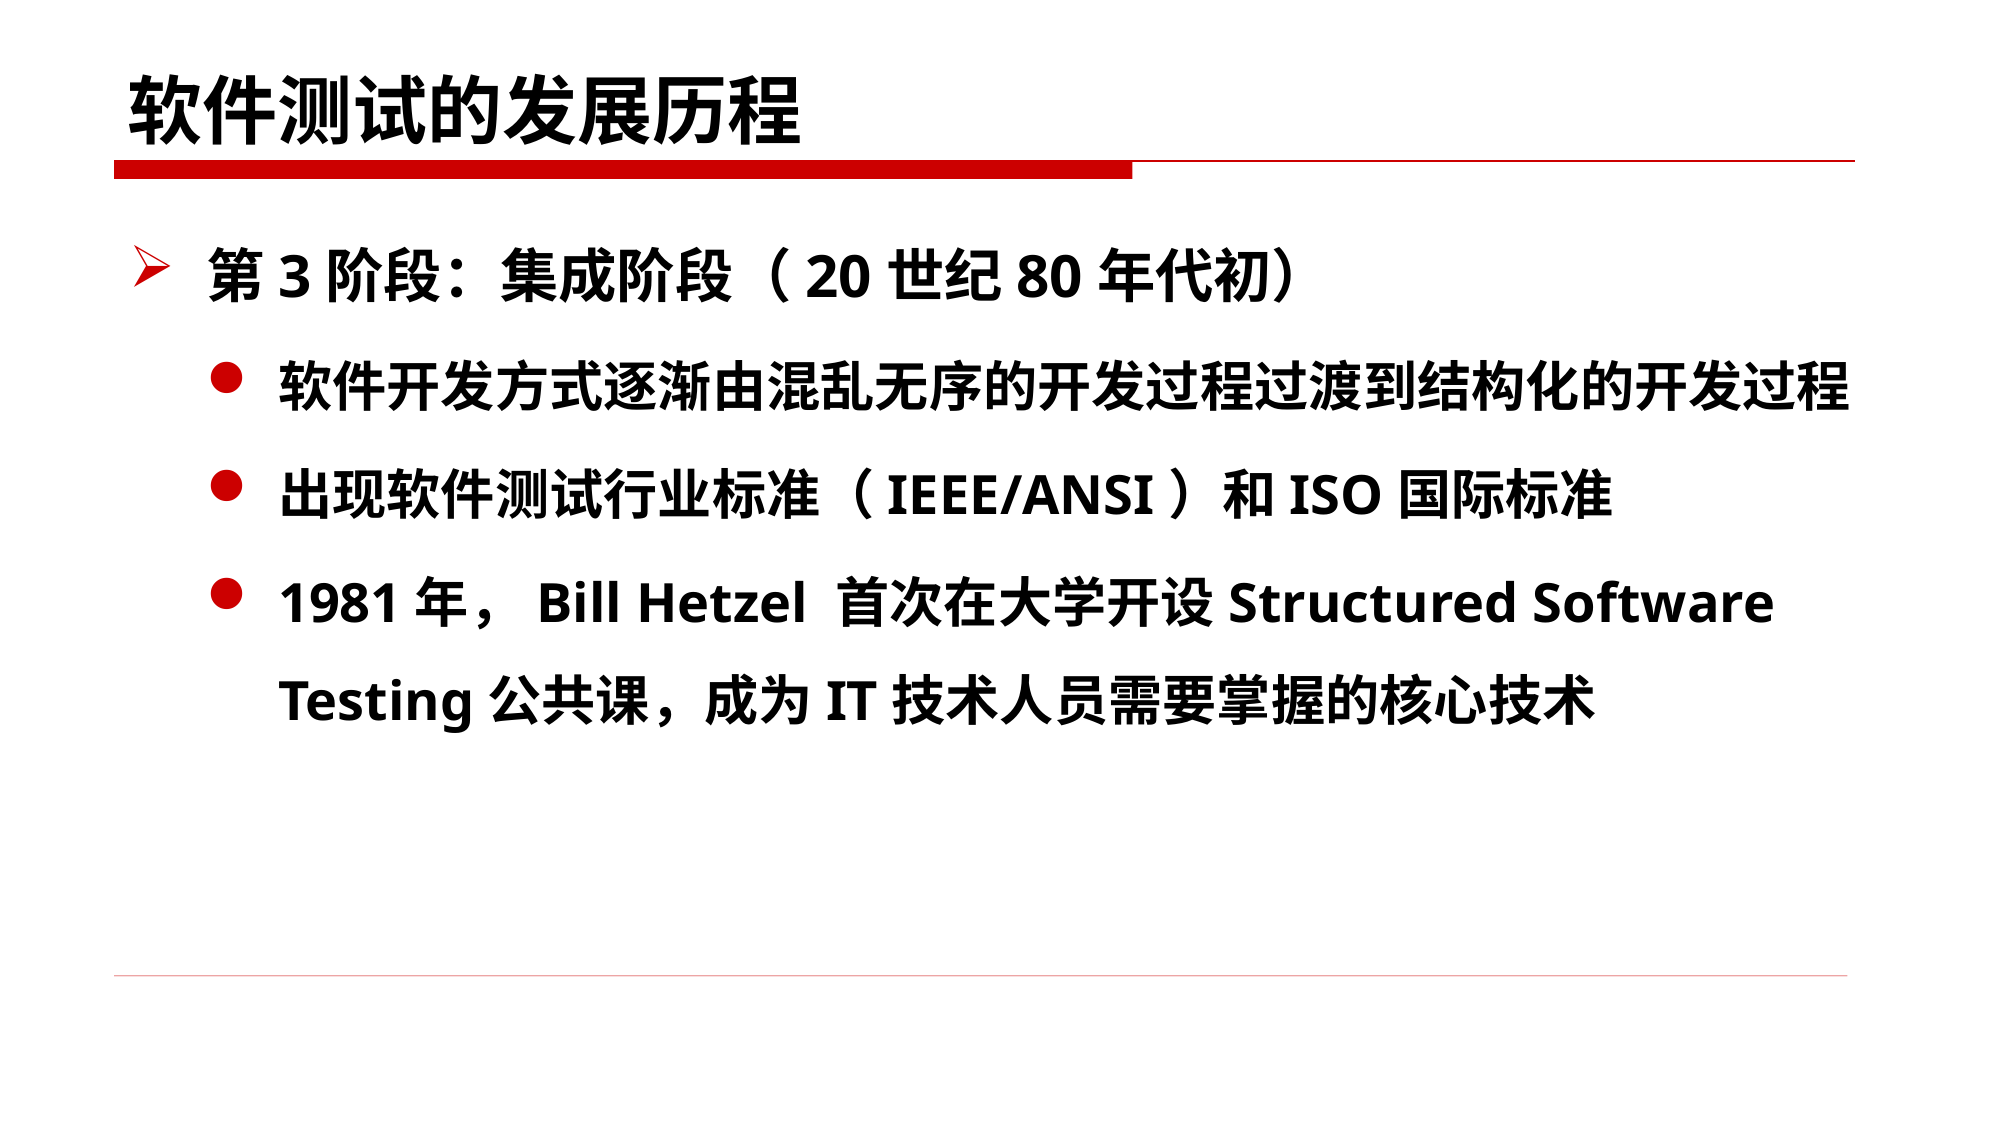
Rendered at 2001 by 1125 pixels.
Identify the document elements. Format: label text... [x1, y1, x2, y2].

list 第3阶段：集成阶段（20世纪80年代初） 软件开发方式逐渐由混乱无序的开发过程过渡到结构化的开发过程 出现软件测试行业标准（IEEE/ANSI）和ISO国际标准 1981年，Bill Hetzel 首次在大学开设Structured Software Testing公共课，成为IT技术人员需要掌握的核心技术 [114, 196, 1934, 897]
title 软件测试的发展历程 [112, 42, 1863, 161]
